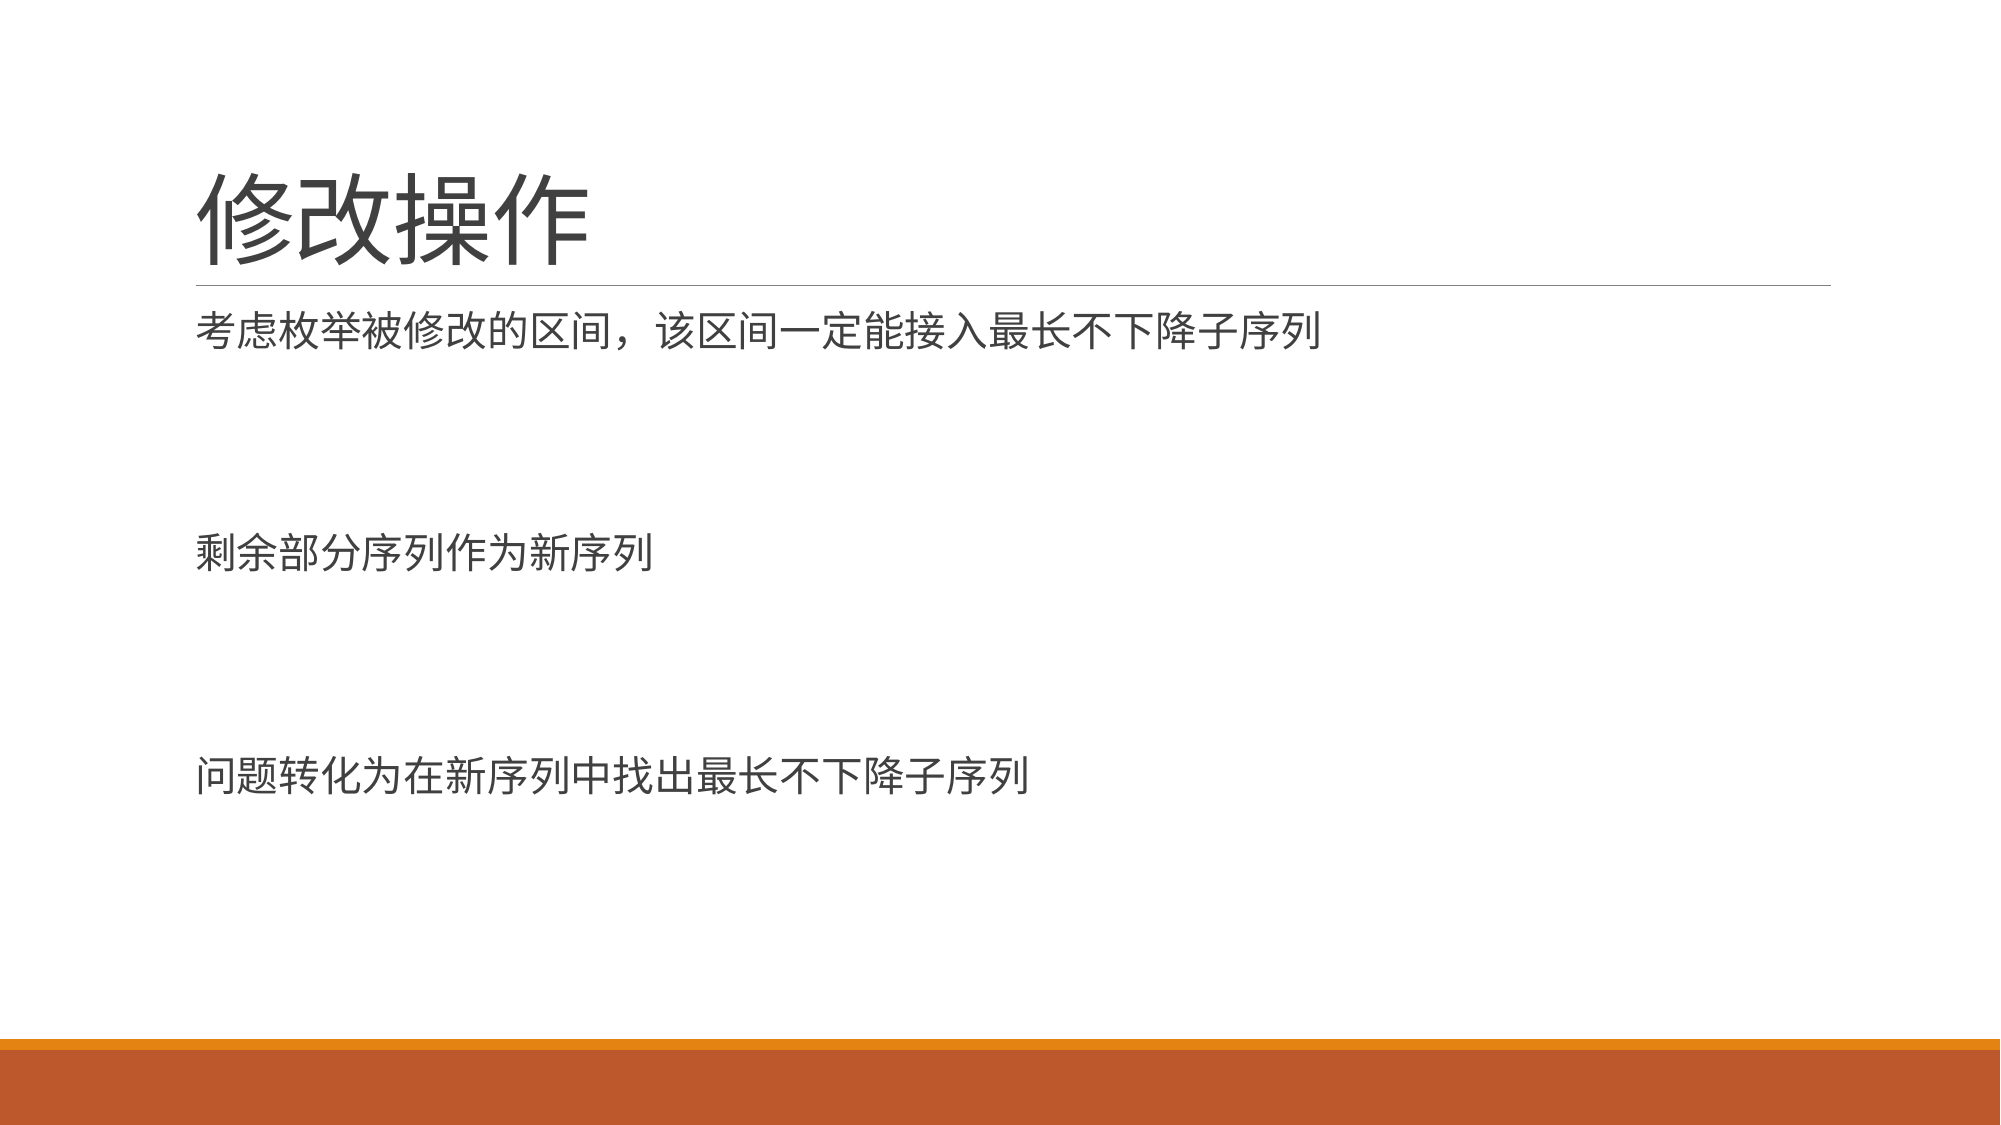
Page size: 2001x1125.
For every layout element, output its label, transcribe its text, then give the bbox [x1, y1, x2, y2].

list 考虑枚举被修改的区间，该区间一定能接入最长不下降子序列 剩余部分序列作为新序列 问题转化为在新序列中找出最长不下降子序列 [180, 302, 1830, 963]
title 修改操作 [180, 47, 1830, 285]
